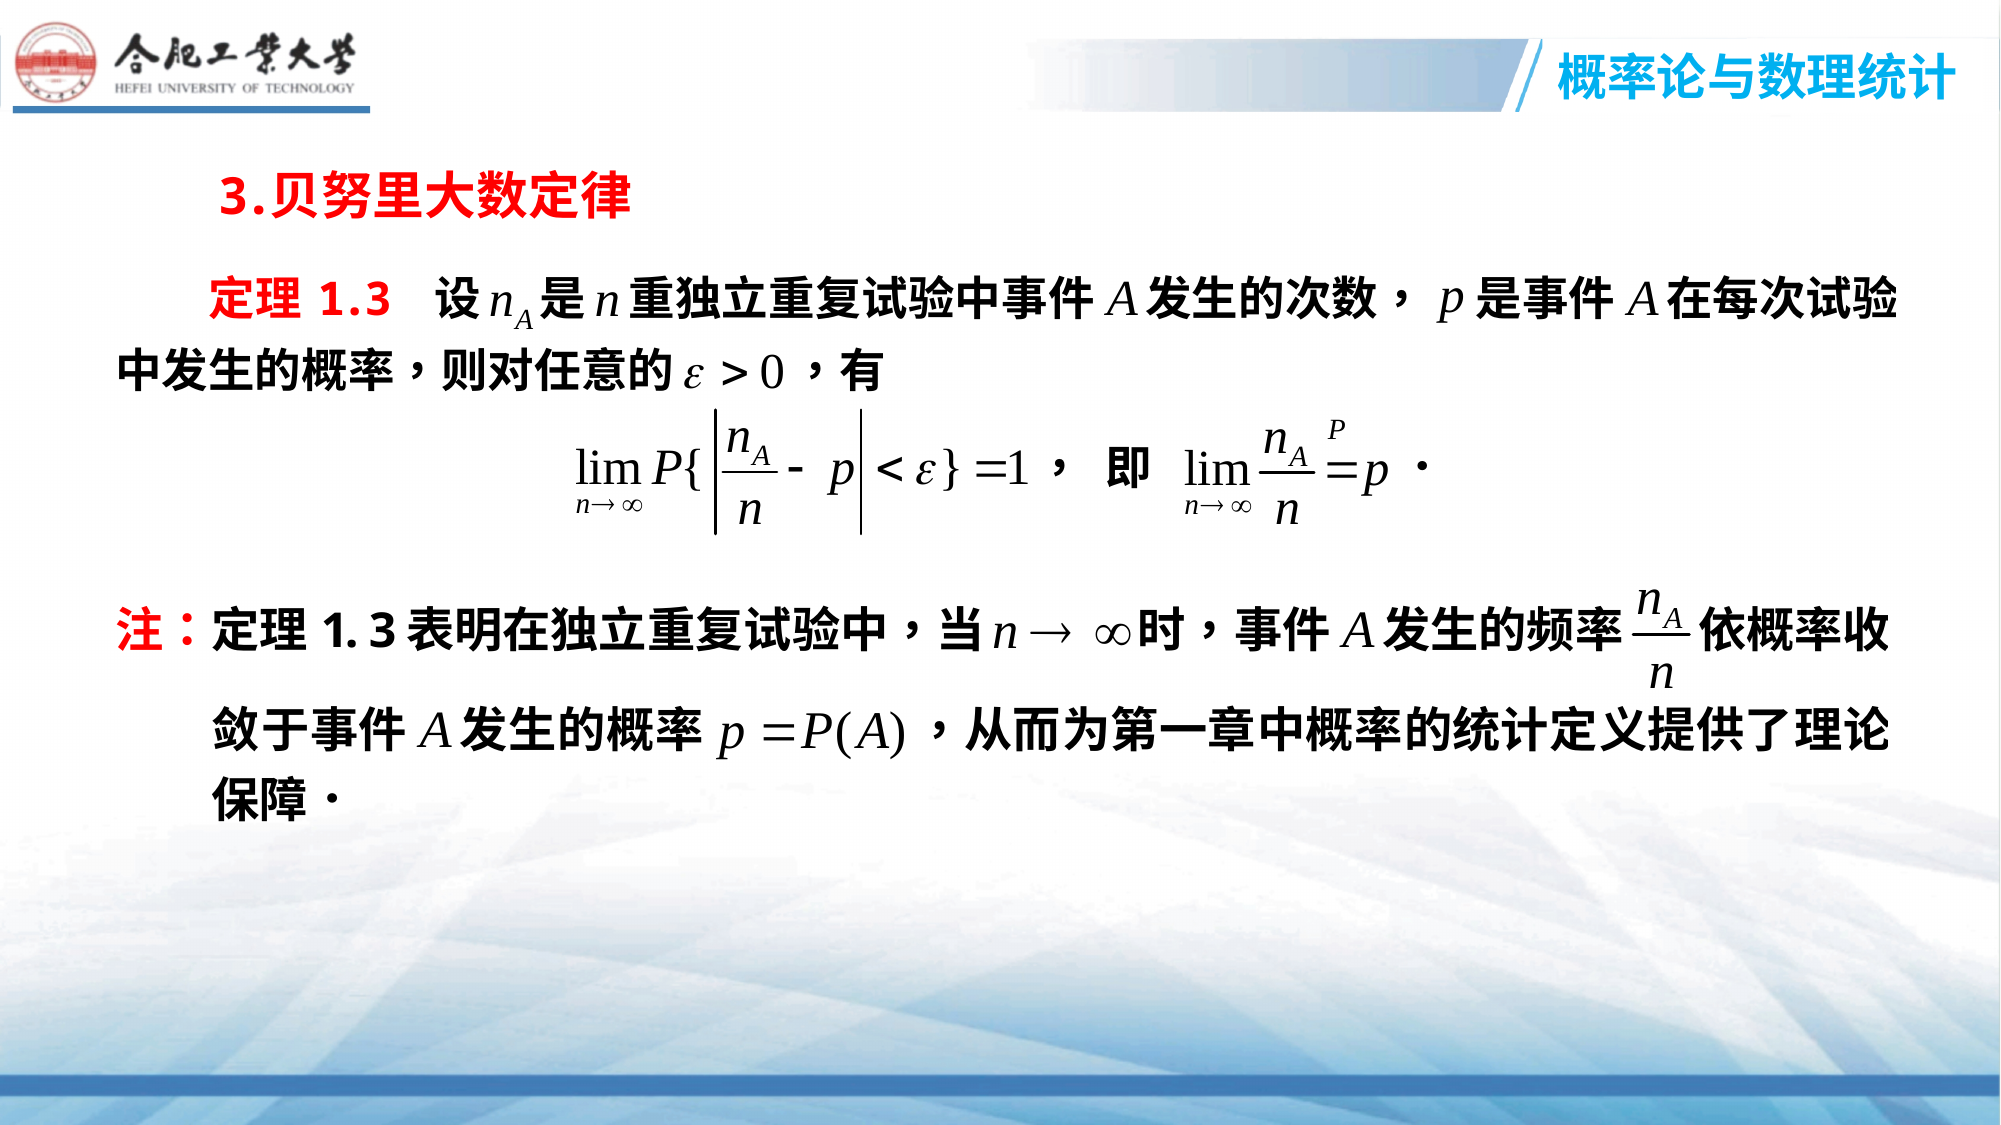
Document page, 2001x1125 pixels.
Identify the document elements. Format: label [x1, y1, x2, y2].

picture [0, 0, 2001, 1125]
text_box [217, 139, 1444, 246]
text_box [115, 265, 1896, 588]
text_box [115, 588, 1888, 832]
